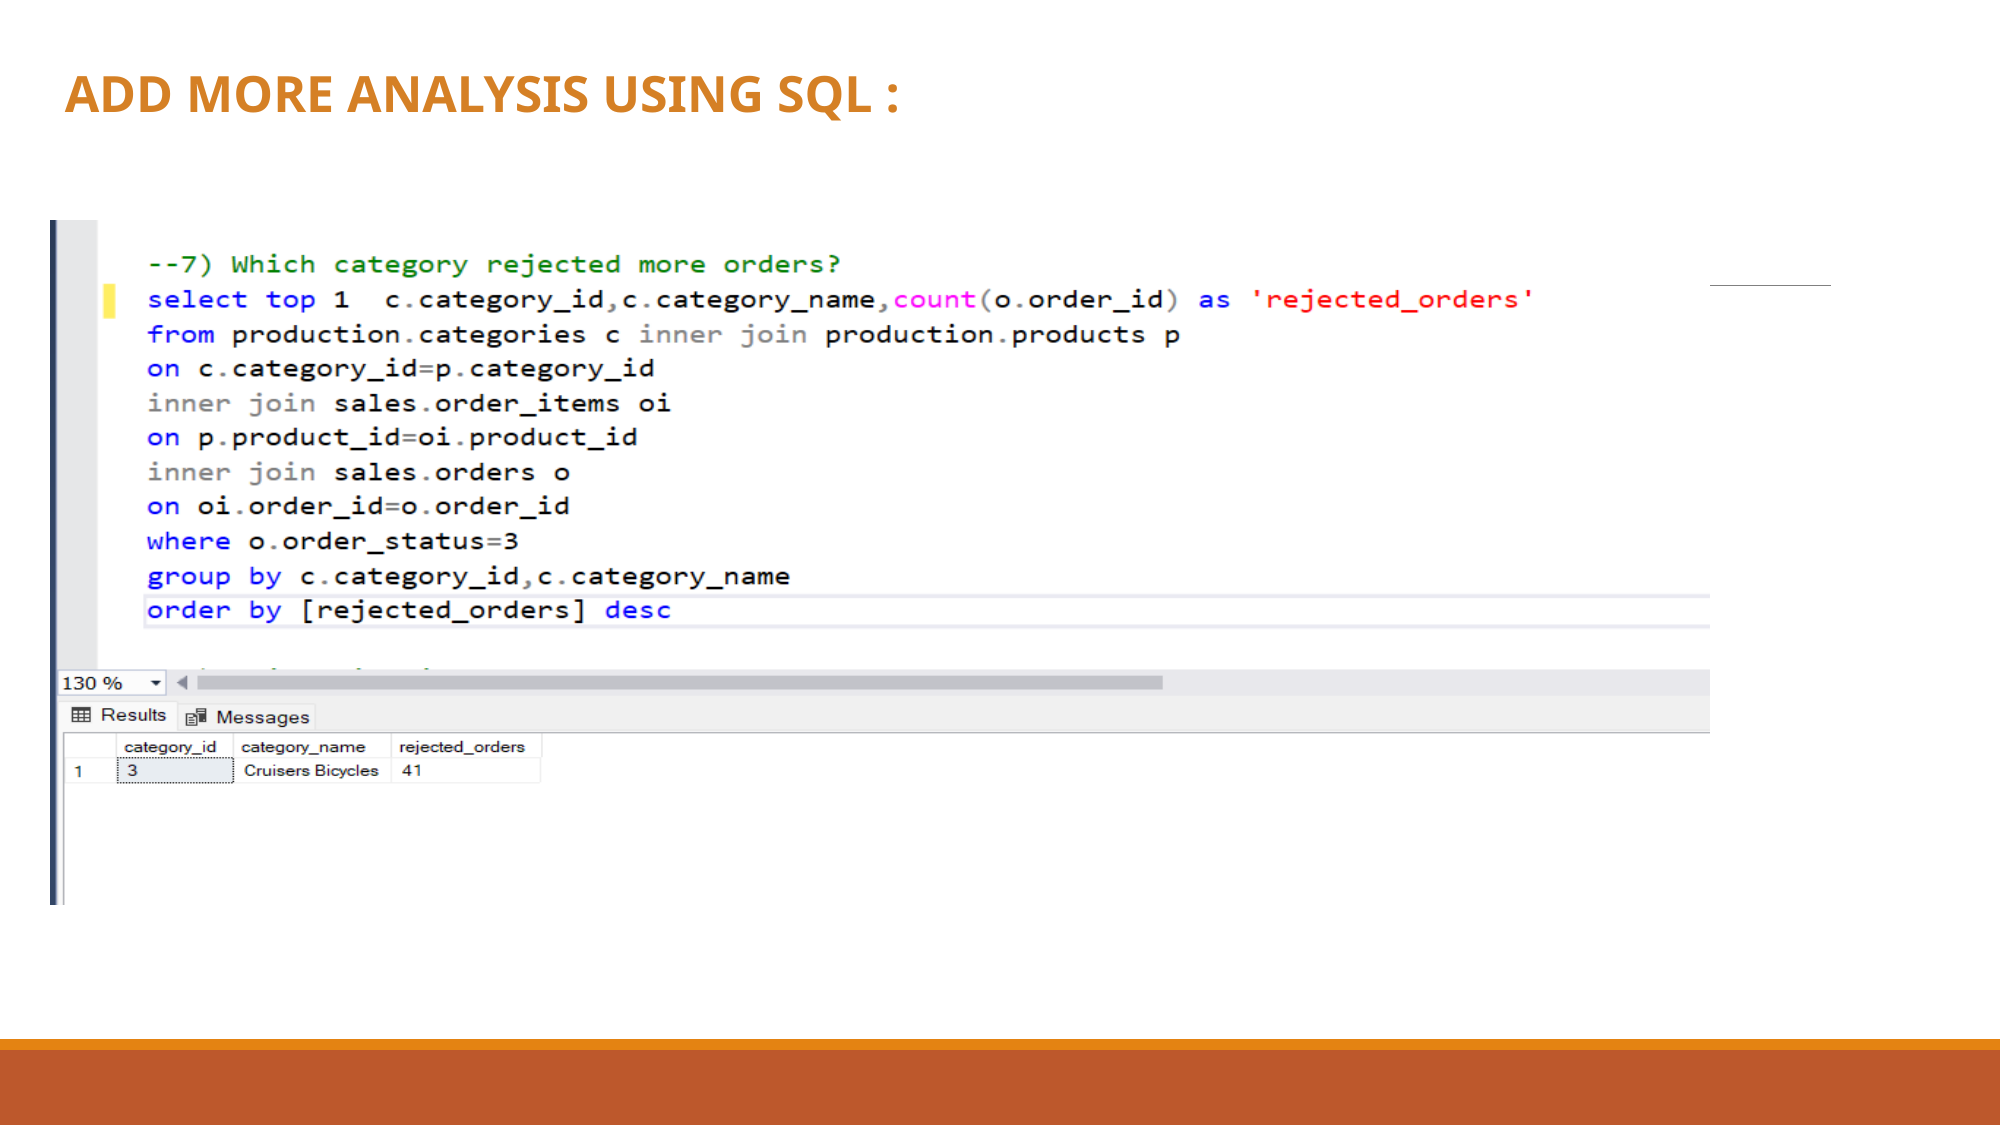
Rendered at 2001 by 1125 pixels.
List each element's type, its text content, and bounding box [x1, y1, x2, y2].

text_box add more analysis using sql : [49, 54, 1368, 175]
picture [49, 220, 1710, 905]
